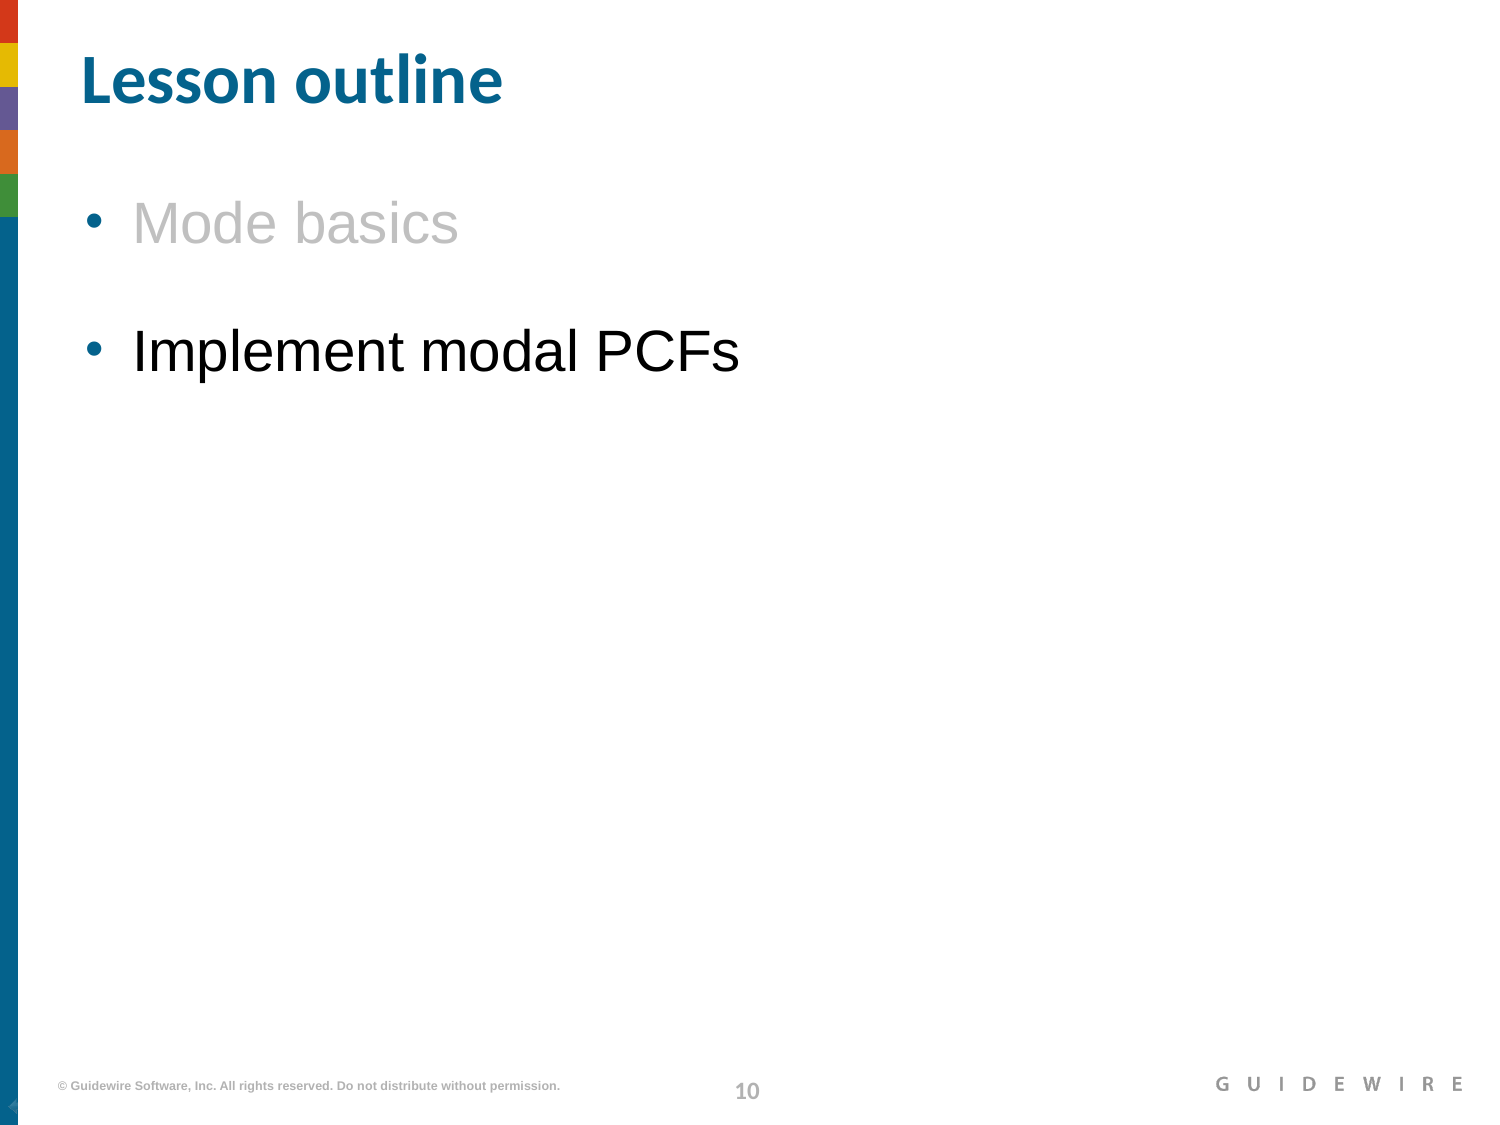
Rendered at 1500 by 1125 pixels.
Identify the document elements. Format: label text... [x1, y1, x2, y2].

list Mode basics Implement modal PCFs [85, 149, 1450, 1050]
picture [0, 0, 18, 216]
picture [10, 1101, 18, 1111]
title Lesson outline [81, 19, 1446, 142]
picture [1215, 1073, 1480, 1096]
